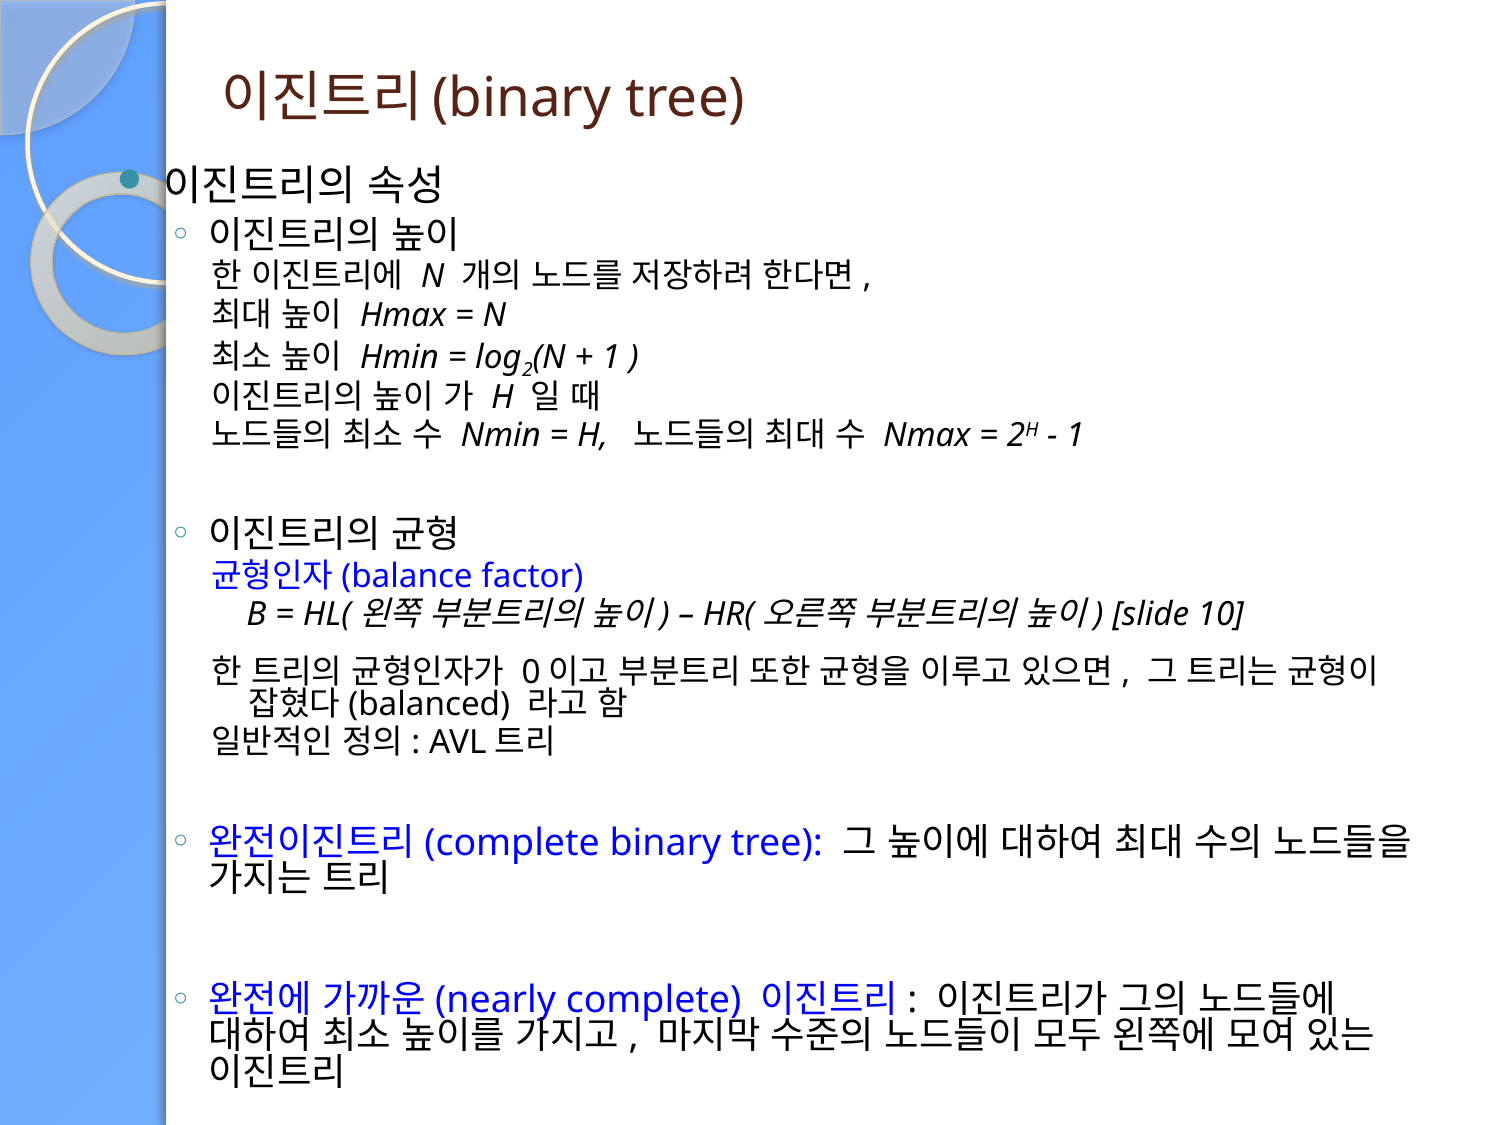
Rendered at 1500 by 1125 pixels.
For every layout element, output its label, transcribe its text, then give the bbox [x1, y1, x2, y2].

list 이진트리의 속성 이진트리의 높이 한 이진트리에 N 개의 노드를 저장하려 한다면, 최대 높이 Hmax = N 최소 높이 Hmin = log2(N + 1 ) 이진트리의 높이 가 H 일 때 노드들의 최소 수 Nmin = H, 노드들의 최대 수 Nmax = 2H - 1 이진트리의 균형 균형인자(balance factor) B = HL(왼쪽 부분트리의 높이) – HR(오른쪽 부분트리의 높이) [slide 10] 한 트리의 균형인자가 0이고 부분트리 또한 균형을 이루고 있으면, 그 트리는 균형이 잡혔다(balanced) 라고 함 일반적인 정의: AVL트리 완전이진트리(complete binary tree): 그 높이에 대하여 최대 수의 노드들을 가지는 트리 완전에 가까운(nearly complete) 이진트리: 이진트리가 그의 노드들에 대하여 최소 높이를 가지고, 마지막 수준의 노드들이 모두 왼쪽에 모여 있는 이진트리 [88, 160, 1439, 1083]
title 이진트리(binary tree) [206, 54, 1500, 136]
